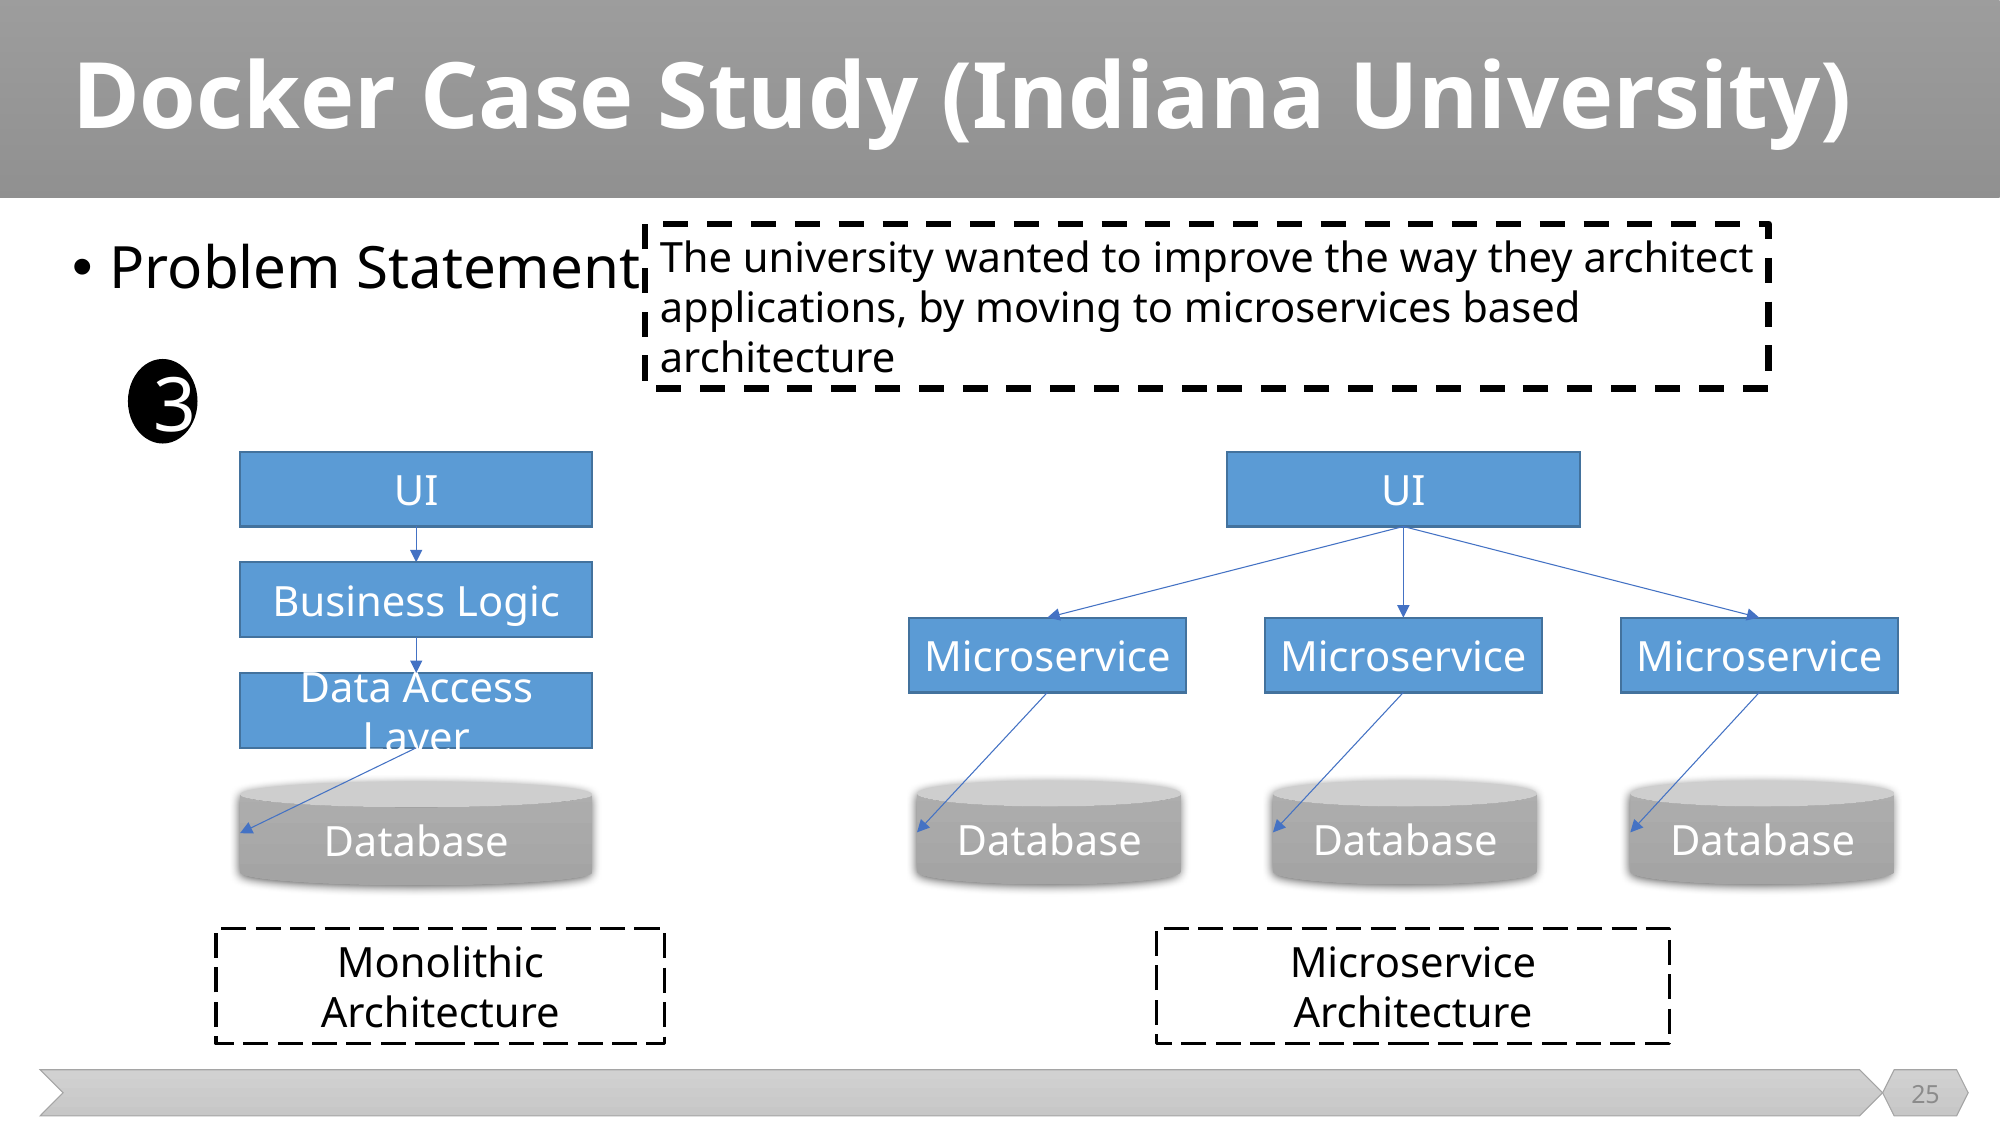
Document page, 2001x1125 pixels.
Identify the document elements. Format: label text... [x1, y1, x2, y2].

slide_number 25 [1882, 1065, 1969, 1125]
text_box Business Logic [239, 561, 593, 638]
text_box Microservice [1264, 618, 1543, 694]
text_box Database [1272, 780, 1538, 885]
text_box Microservice Architecture [1156, 928, 1670, 1044]
text_box UI [239, 451, 593, 528]
text_box Database [1630, 780, 1895, 885]
text_box Database [917, 780, 1182, 885]
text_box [1759, 692, 1763, 781]
text_box 3 [127, 358, 198, 444]
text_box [1047, 526, 1403, 618]
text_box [1403, 526, 1760, 618]
text_box Microservice [908, 617, 1187, 694]
text_box Microservice [1620, 617, 1899, 694]
text_box UI [1226, 451, 1581, 526]
list Problem Statement [56, 230, 1969, 1010]
title Docker Case Study (Indiana University) [56, 0, 1969, 199]
text_box Data Access Layer [239, 672, 593, 749]
text_box Monolithic Architecture [216, 928, 665, 1044]
text_box Database [240, 781, 593, 885]
text_box The university wanted to improve the way they architect applications, by moving to microservices based architecture [645, 223, 1769, 389]
